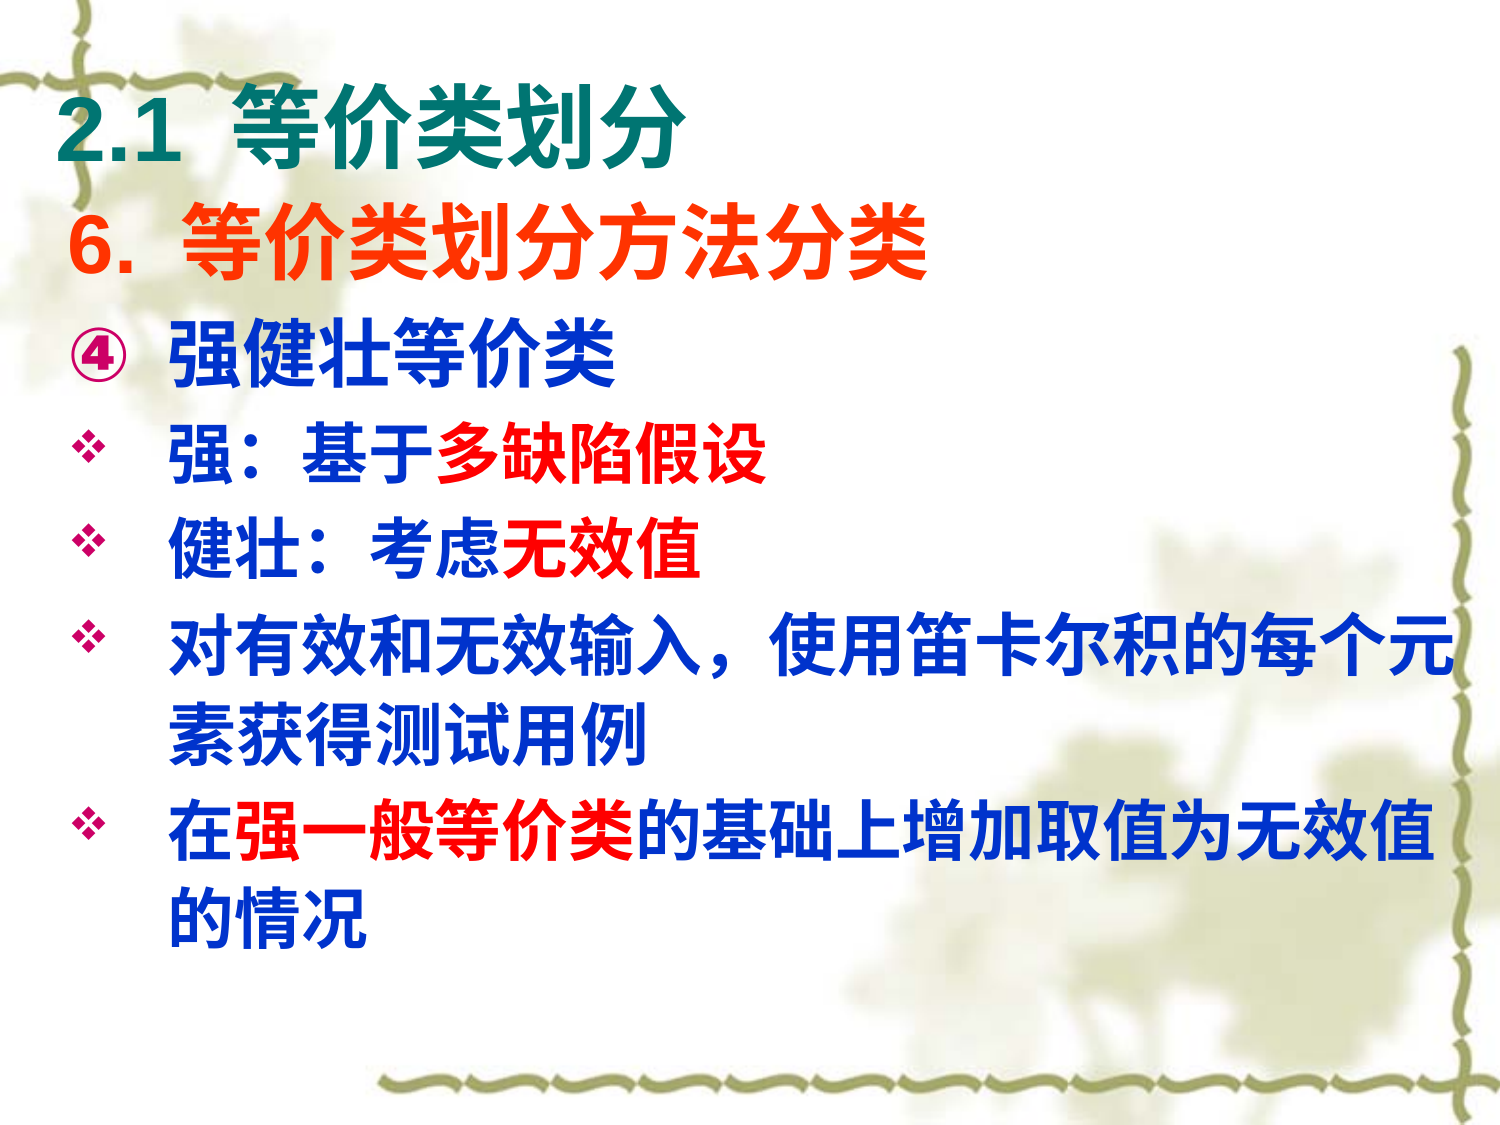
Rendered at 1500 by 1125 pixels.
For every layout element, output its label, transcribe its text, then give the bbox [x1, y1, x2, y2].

text_box 6. 等价类划分方法分类 强健壮等价类 强：基于多缺陷假设 健壮：考虑无效值 对有效和无效输入，使用笛卡尔积的每个元素获得测试用例 在强一般等价类的基础上增加取值为无效值的情况 [53, 172, 1500, 1094]
picture [0, 0, 1500, 1125]
title 2.1 等价类划分 [40, 30, 1443, 219]
